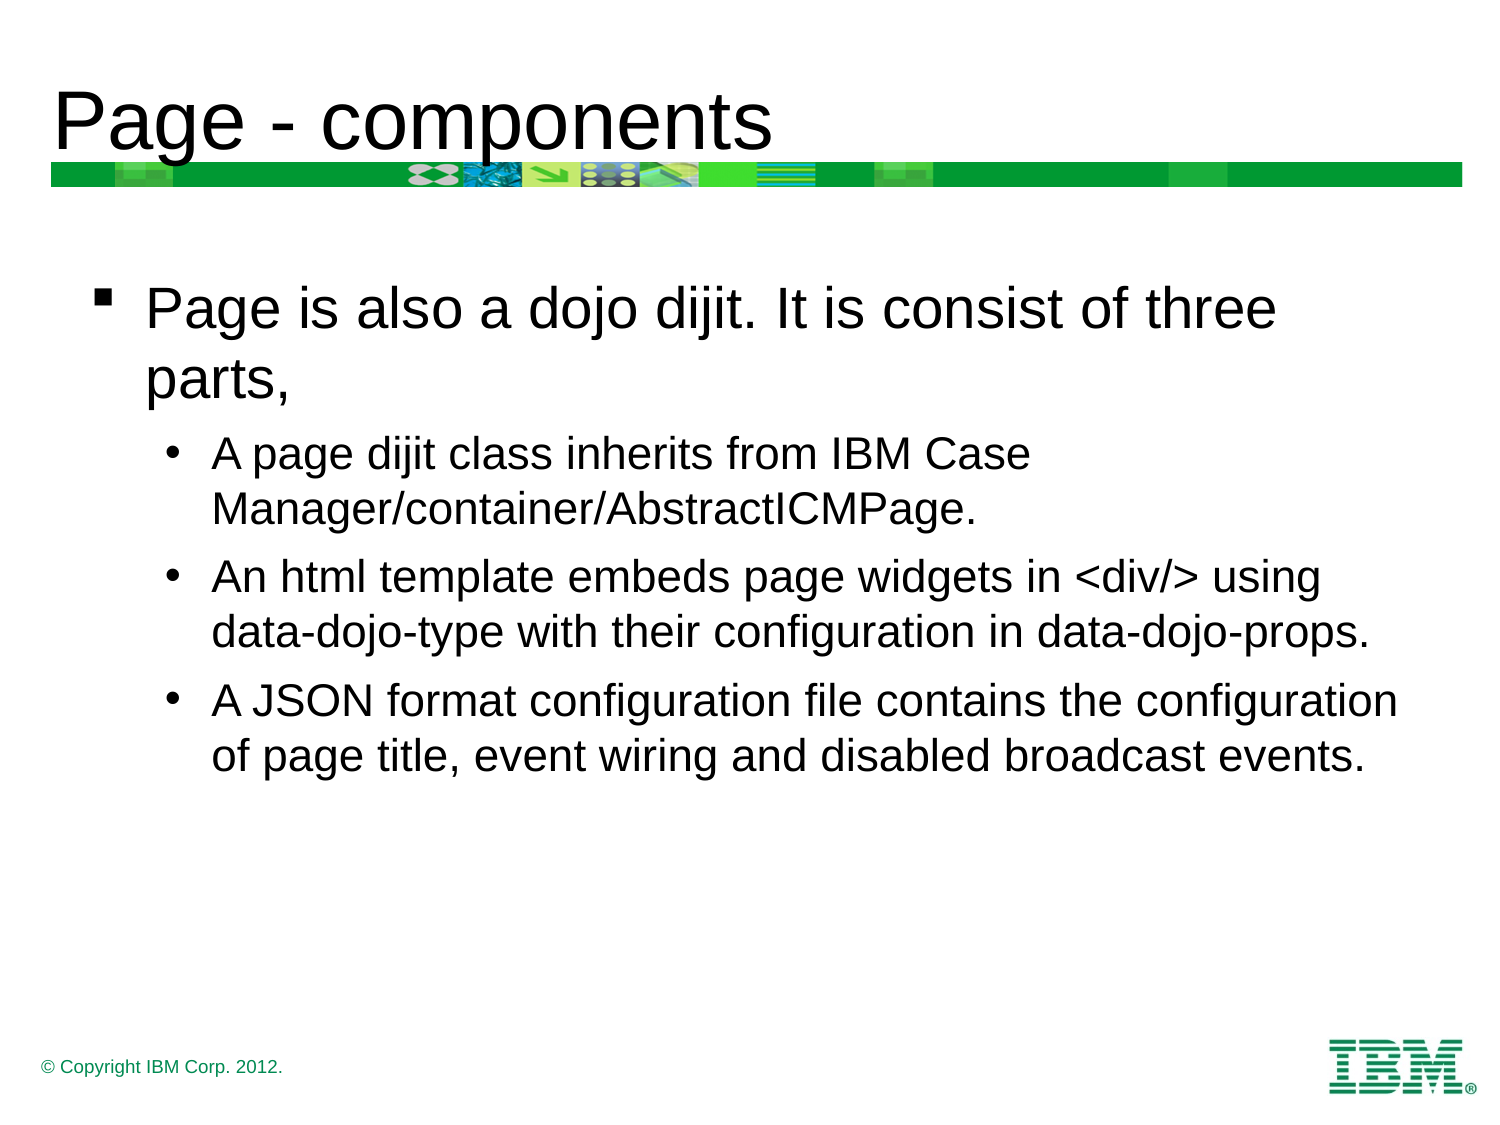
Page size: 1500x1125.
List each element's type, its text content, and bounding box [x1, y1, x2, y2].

title Page - components [37, 45, 1388, 188]
picture [50, 161, 1463, 189]
picture [1327, 1037, 1479, 1096]
list Page is also a dojo dijit. It is consist of three parts, A page dijit class inherits from IBM Case Manager/container/AbstractICMPage. An html template embeds page widgets in <div/> using data-dojo-type with their configuration in data-dojo-props. A JSON format configuration file contains the configuration of page title, event wiring and disabled broadcast events. [75, 262, 1425, 1005]
